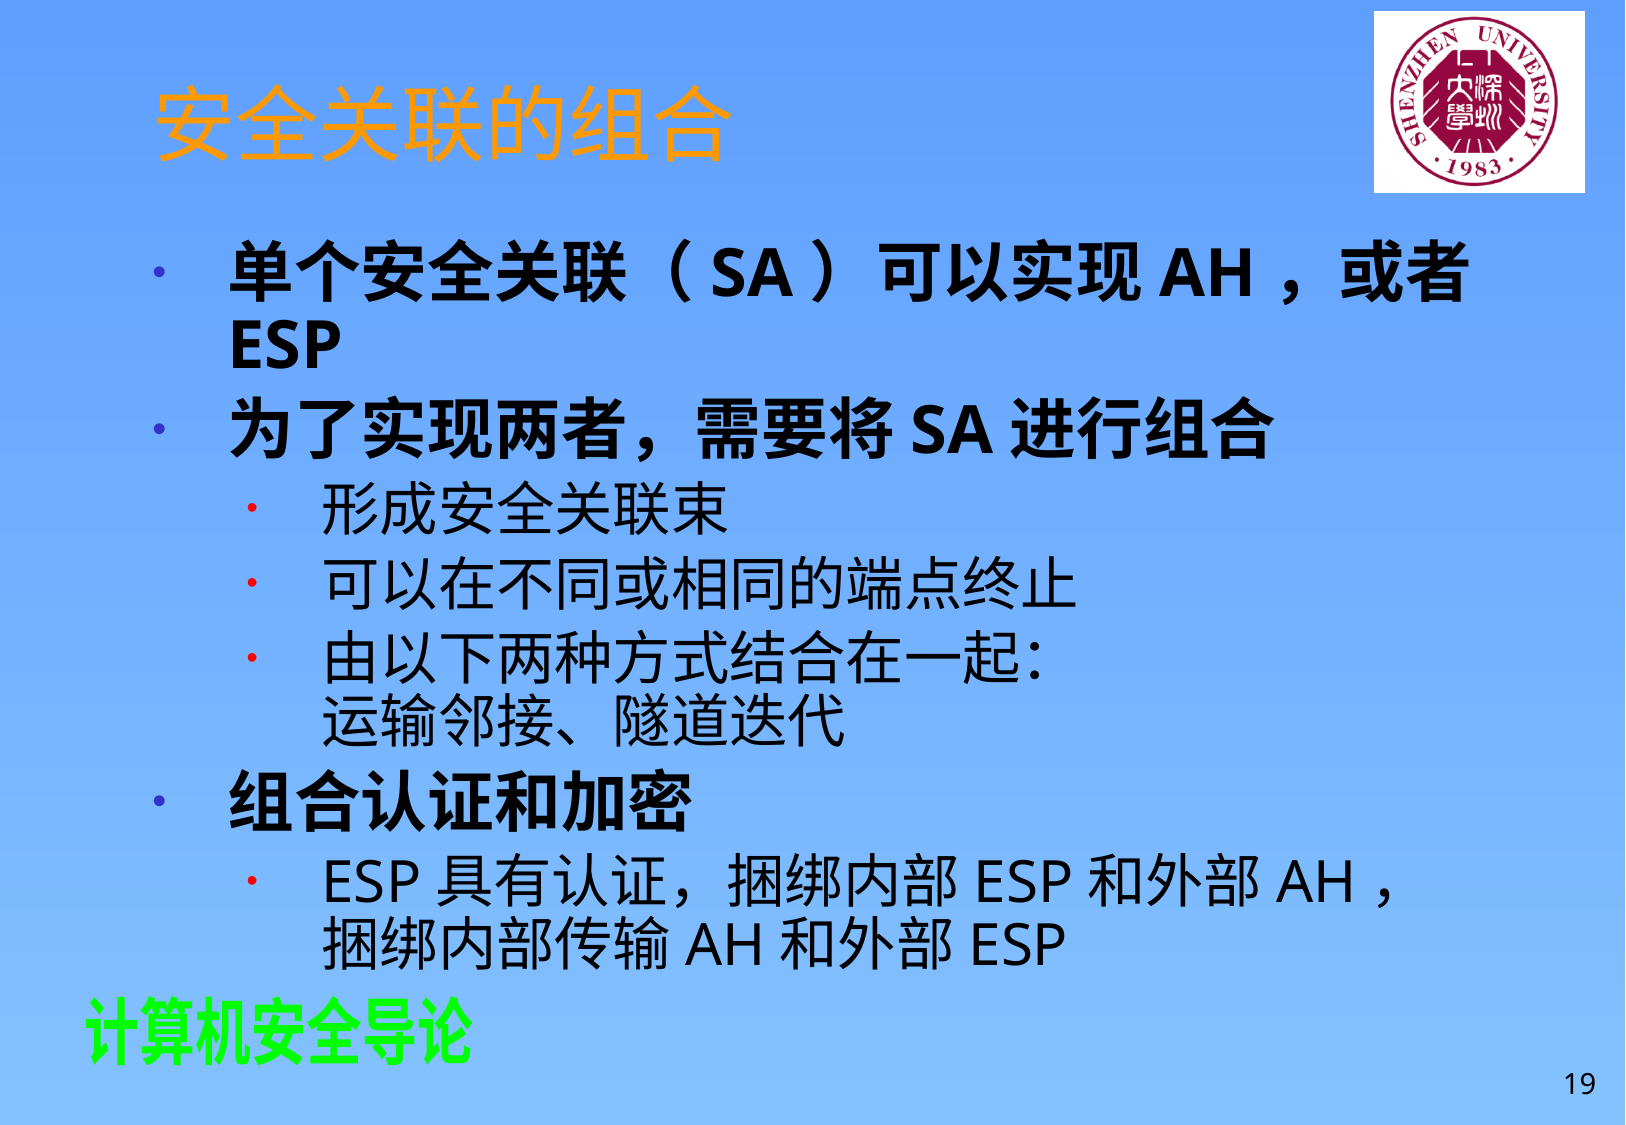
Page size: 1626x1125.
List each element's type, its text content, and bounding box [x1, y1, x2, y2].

slide_number 19 [1438, 1062, 1612, 1113]
picture [1374, 11, 1585, 193]
title 安全关联的组合 [137, 54, 1156, 180]
list 单个安全关联（SA）可以实现AH，或者ESP 为了实现两者，需要将SA进行组合 形成安全关联束 可以在不同或相同的端点终止 由以下两种方式结合在一起： 运输邻接、隧道迭代 组合认证和加密 ESP具有认证，捆绑内部ESP和外部AH，捆绑内部传输AH和外部ESP [137, 231, 1488, 1007]
